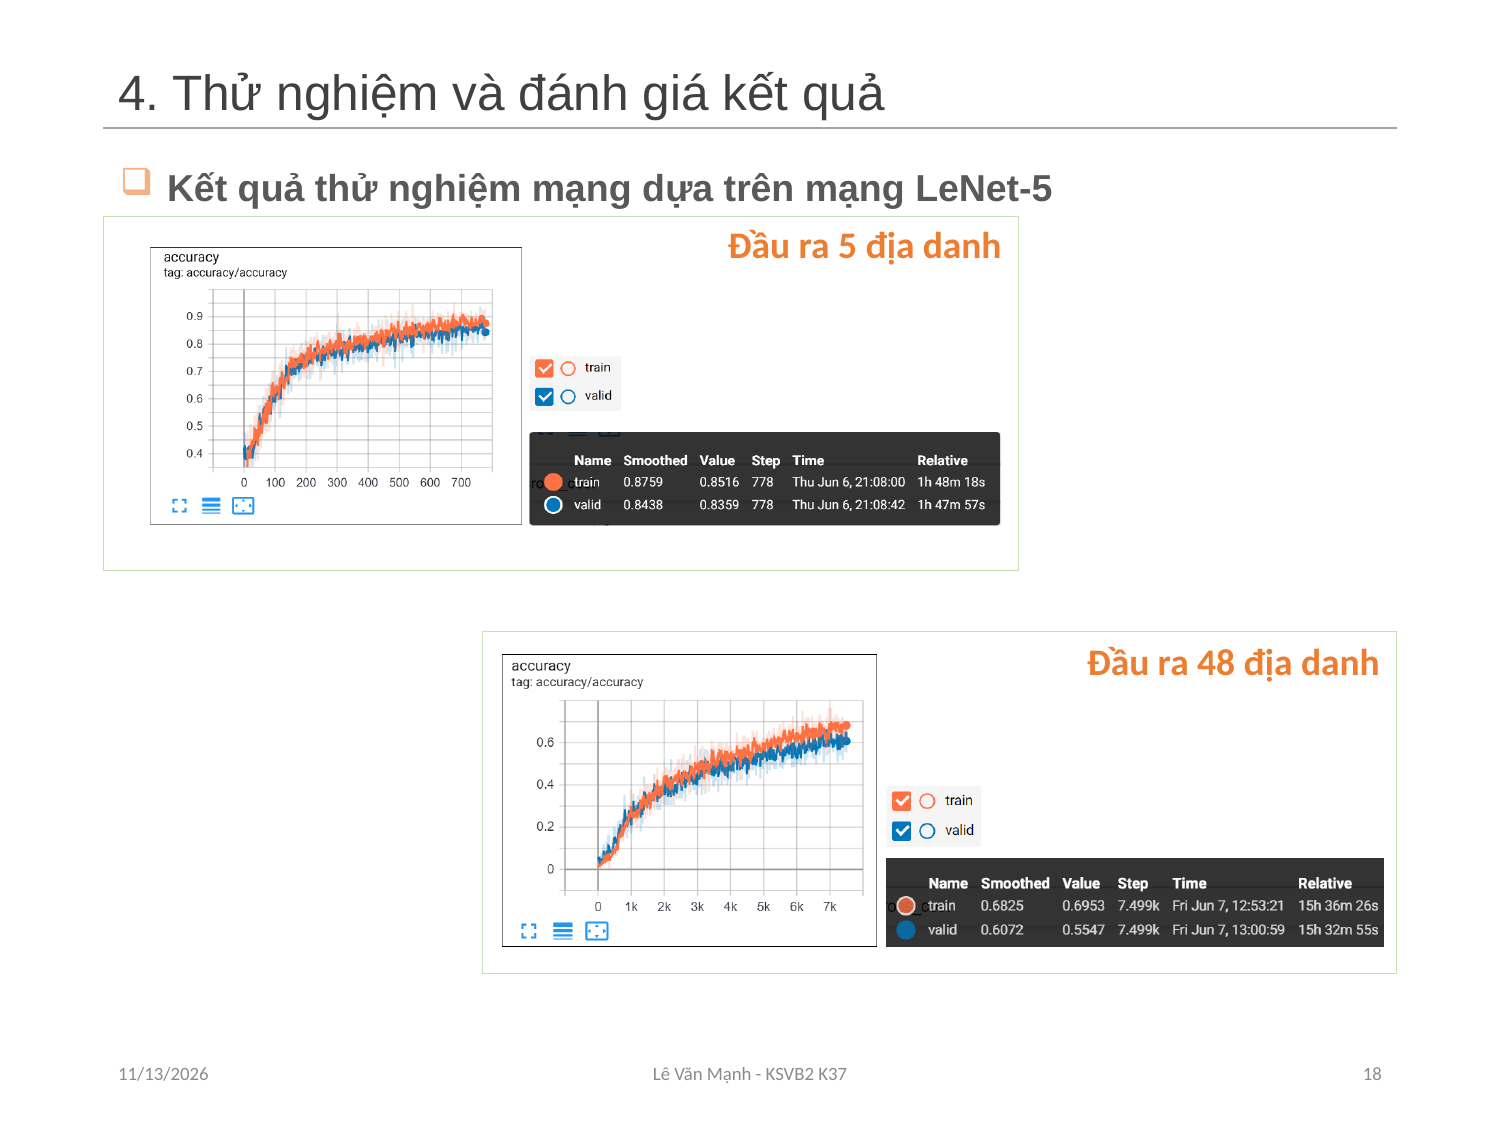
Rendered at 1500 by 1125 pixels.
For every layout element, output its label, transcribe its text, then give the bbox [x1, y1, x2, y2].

footer Lê Văn Mạnh - KSVB2 K37 [496, 1042, 1004, 1103]
slide_number 18 [1059, 1042, 1397, 1103]
picture [482, 630, 1397, 974]
picture [103, 216, 1019, 571]
text_box Kết quả thử nghiệm mạng dựa trên mạng LeNet-5 [105, 156, 1069, 217]
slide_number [103, 1042, 441, 1103]
title 4. Thử nghiệm và đánh giá kết quả [103, 59, 1397, 127]
